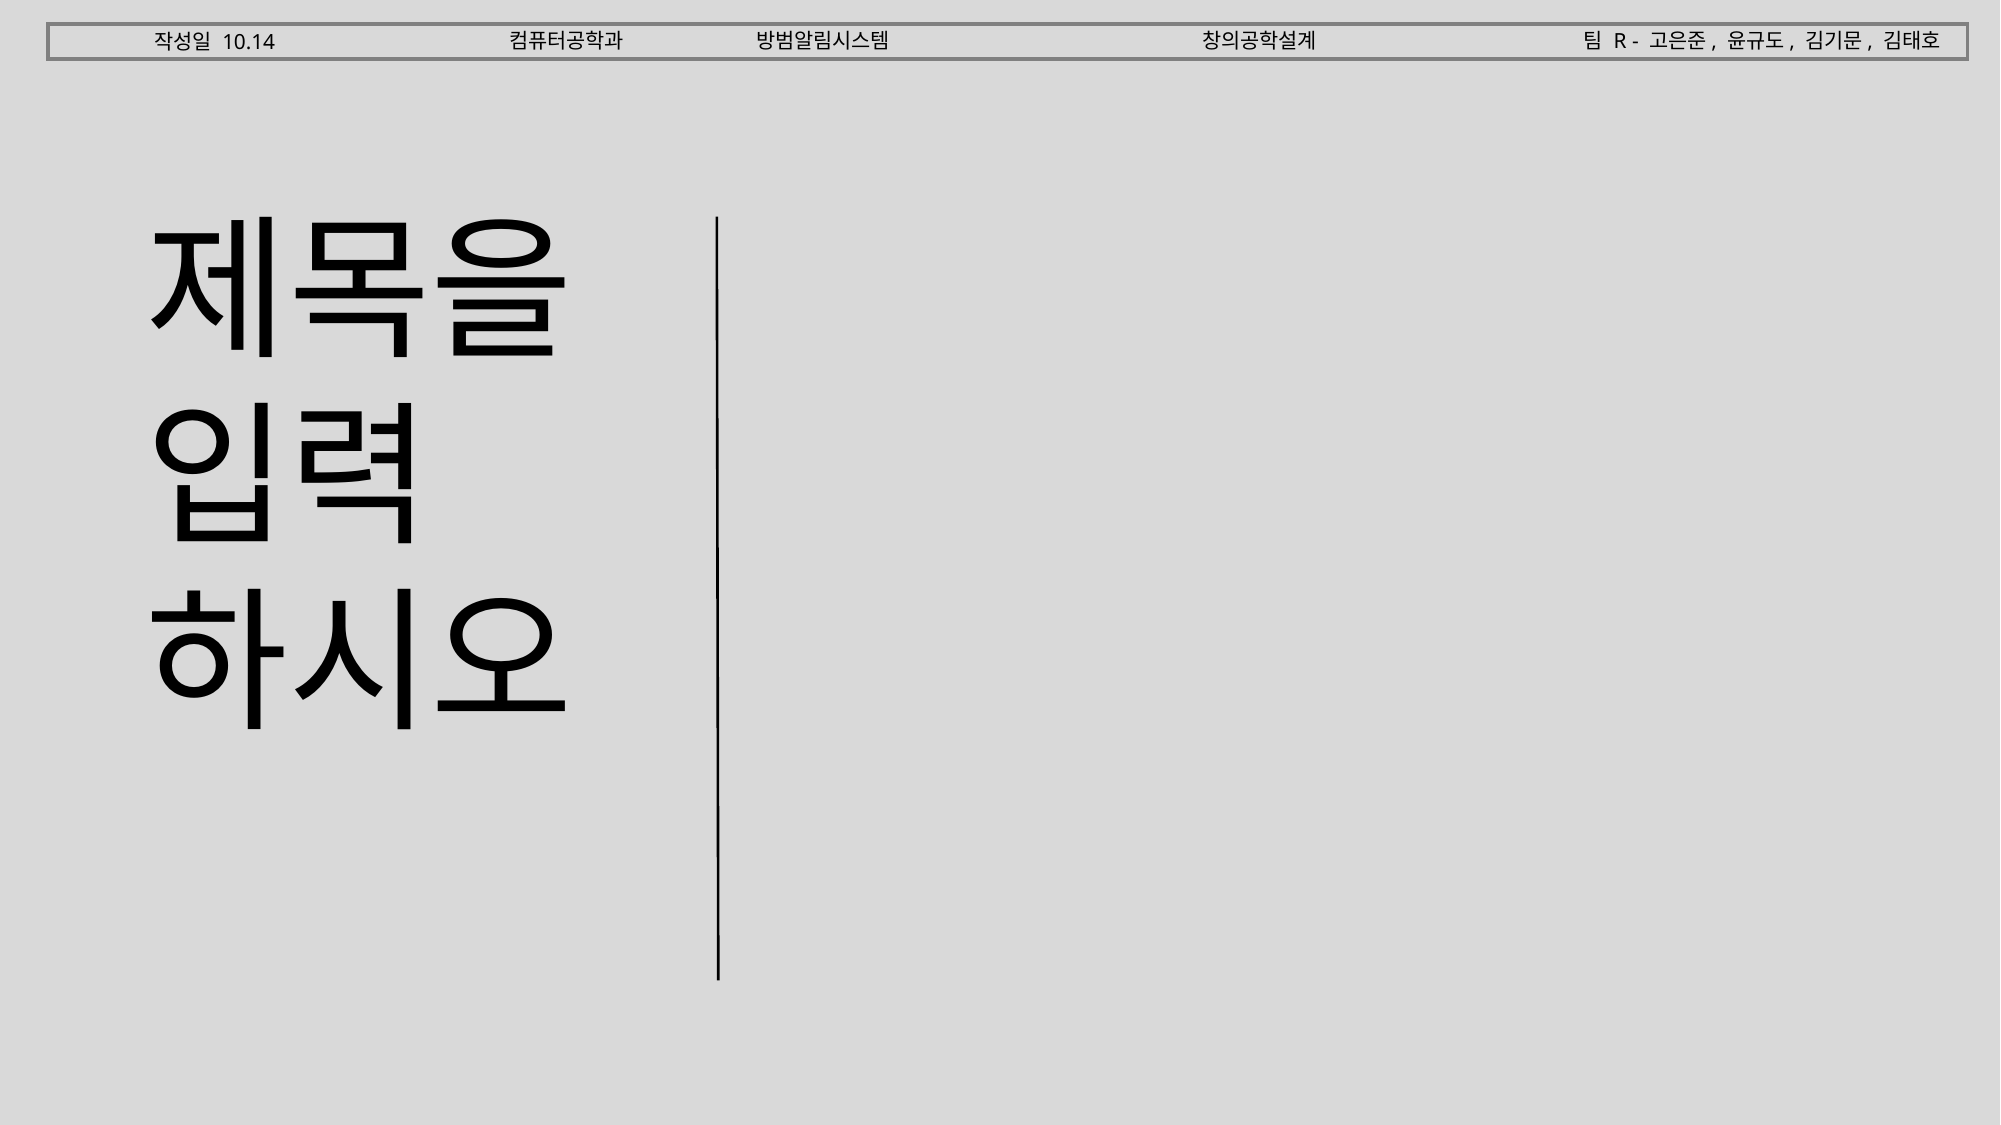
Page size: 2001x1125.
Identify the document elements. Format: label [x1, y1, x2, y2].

text_box [47, 20, 1968, 62]
text_box [131, 182, 719, 981]
